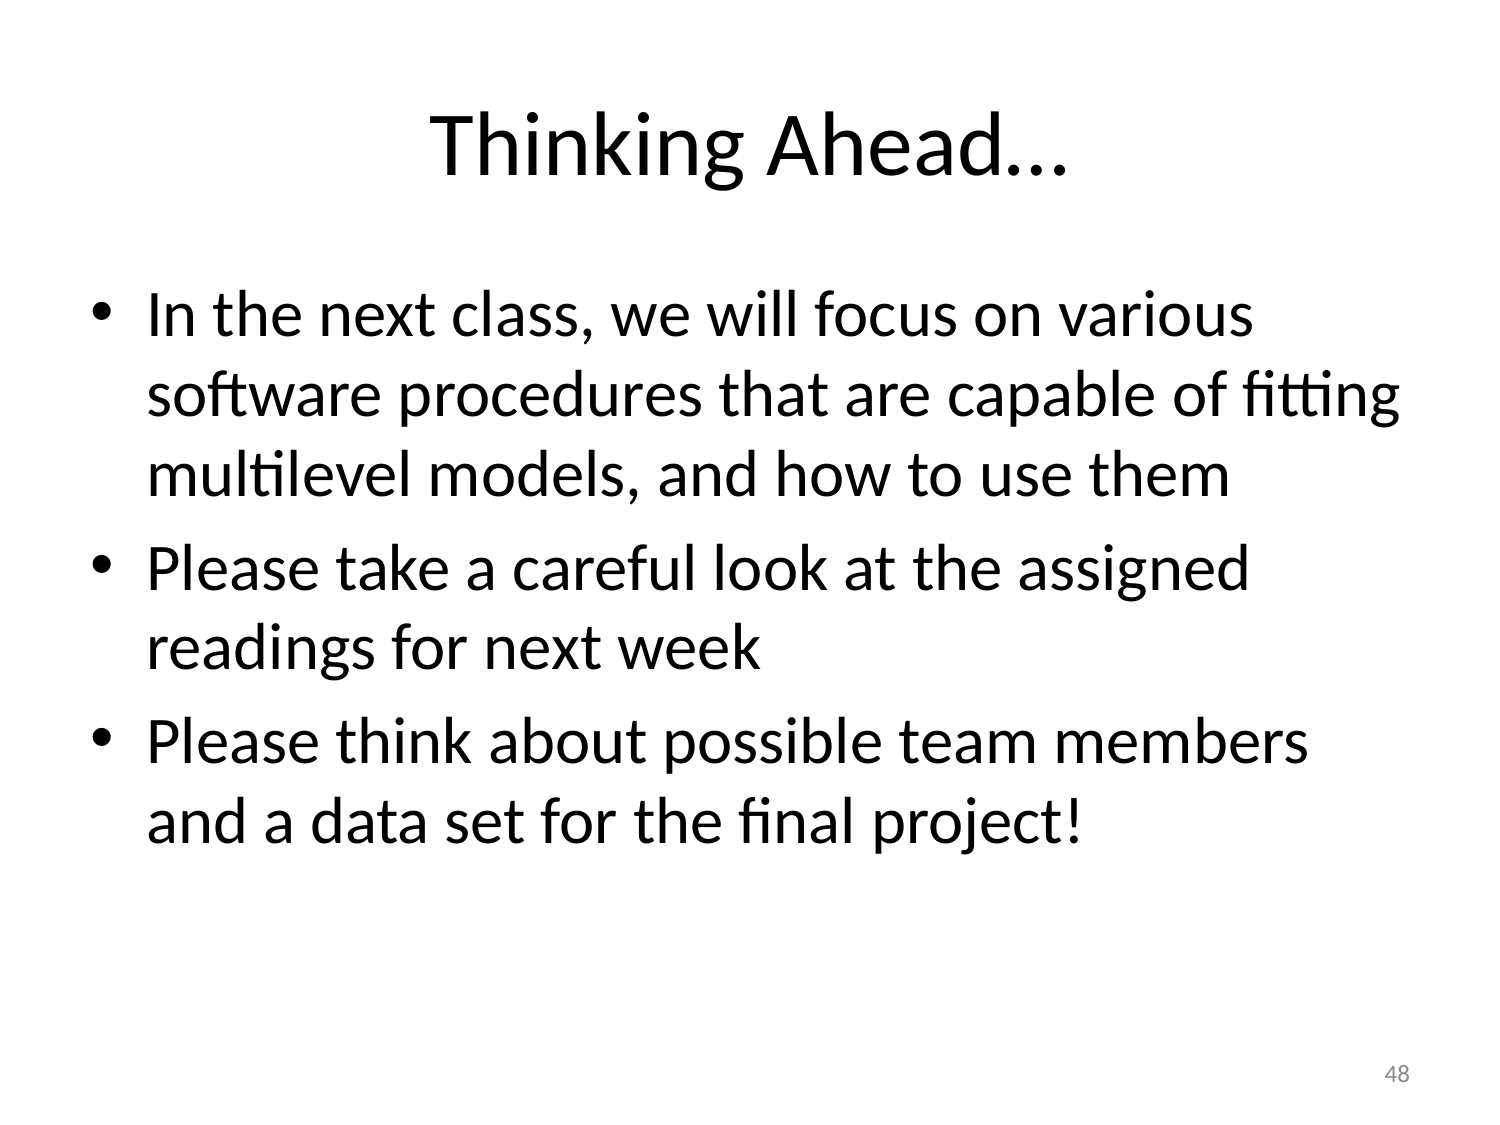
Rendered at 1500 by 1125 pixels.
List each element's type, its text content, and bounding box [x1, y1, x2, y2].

list In the next class, we will focus on various software procedures that are capable of fitting multilevel models, and how to use them Please take a careful look at the assigned readings for next week Please think about possible team members and a data set for the final project! [75, 262, 1425, 1005]
title Thinking Ahead… [75, 45, 1425, 233]
slide_number 48 [1074, 1042, 1425, 1103]
